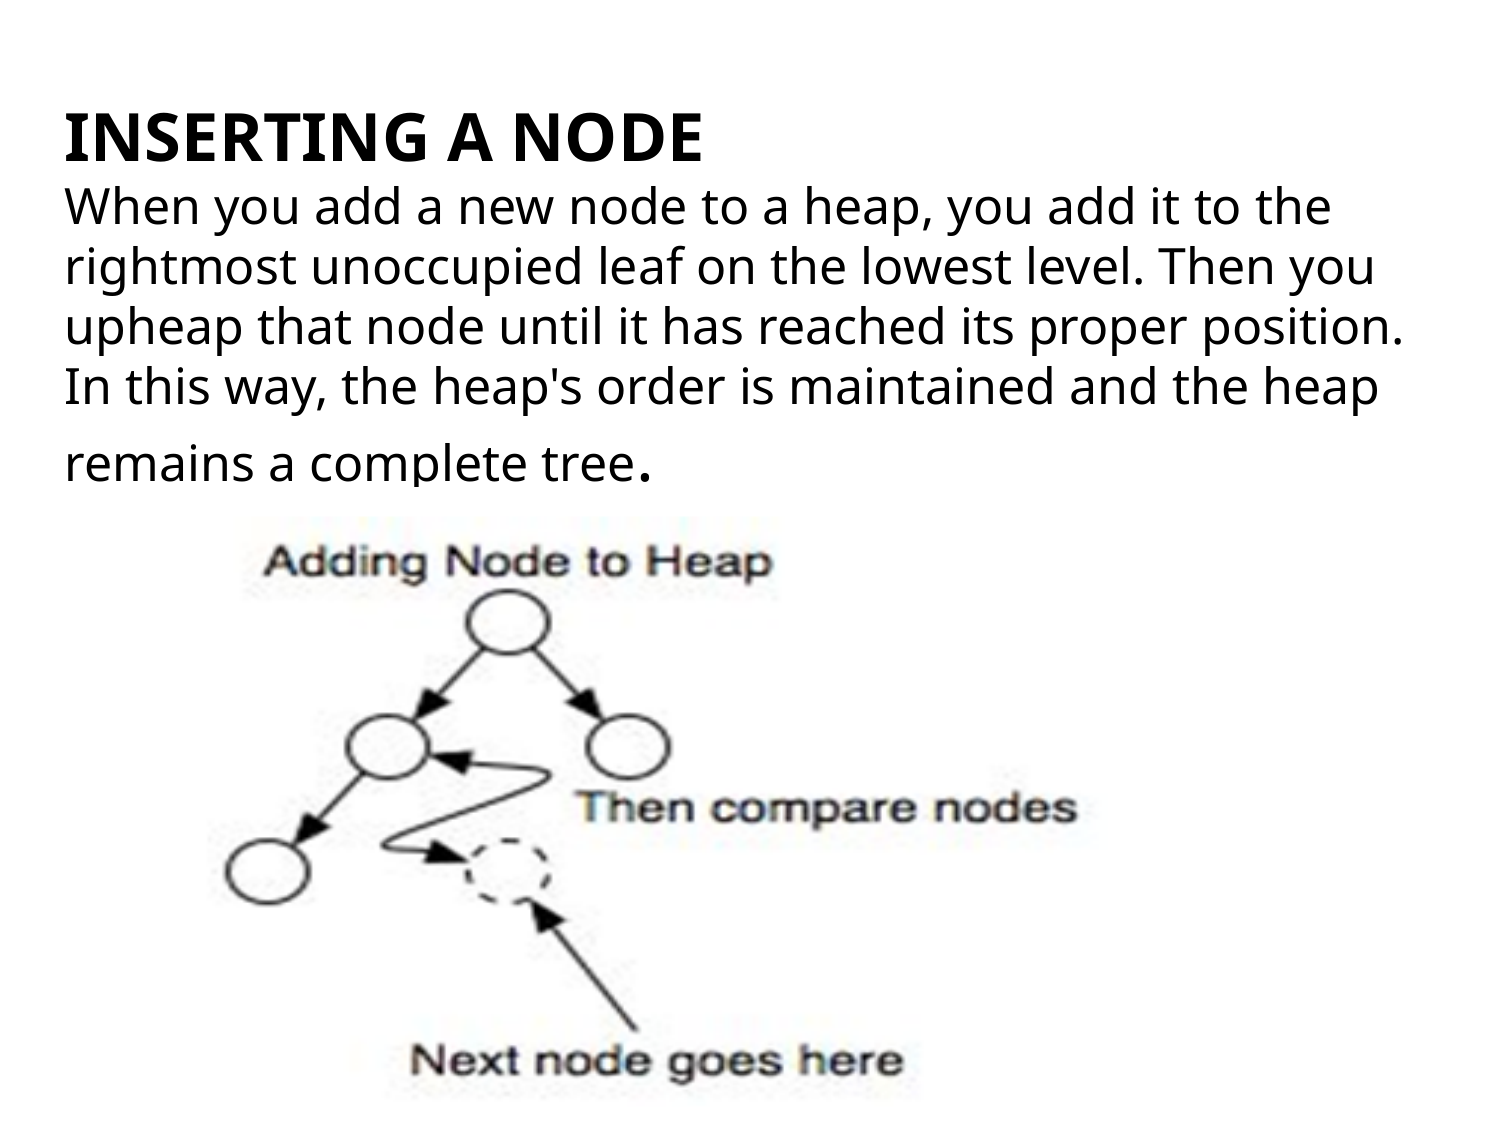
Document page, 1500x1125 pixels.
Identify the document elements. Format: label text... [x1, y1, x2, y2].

text_box INSERTING A NODE When you add a new node to a heap, you add it to the rightmost unoccupied leaf on the lowest level. Then you upheap that node until it has reached its proper position. In this way, the heap's order is maintained and the heap remains a complete tree. [49, 87, 1463, 583]
picture [199, 487, 1126, 1125]
